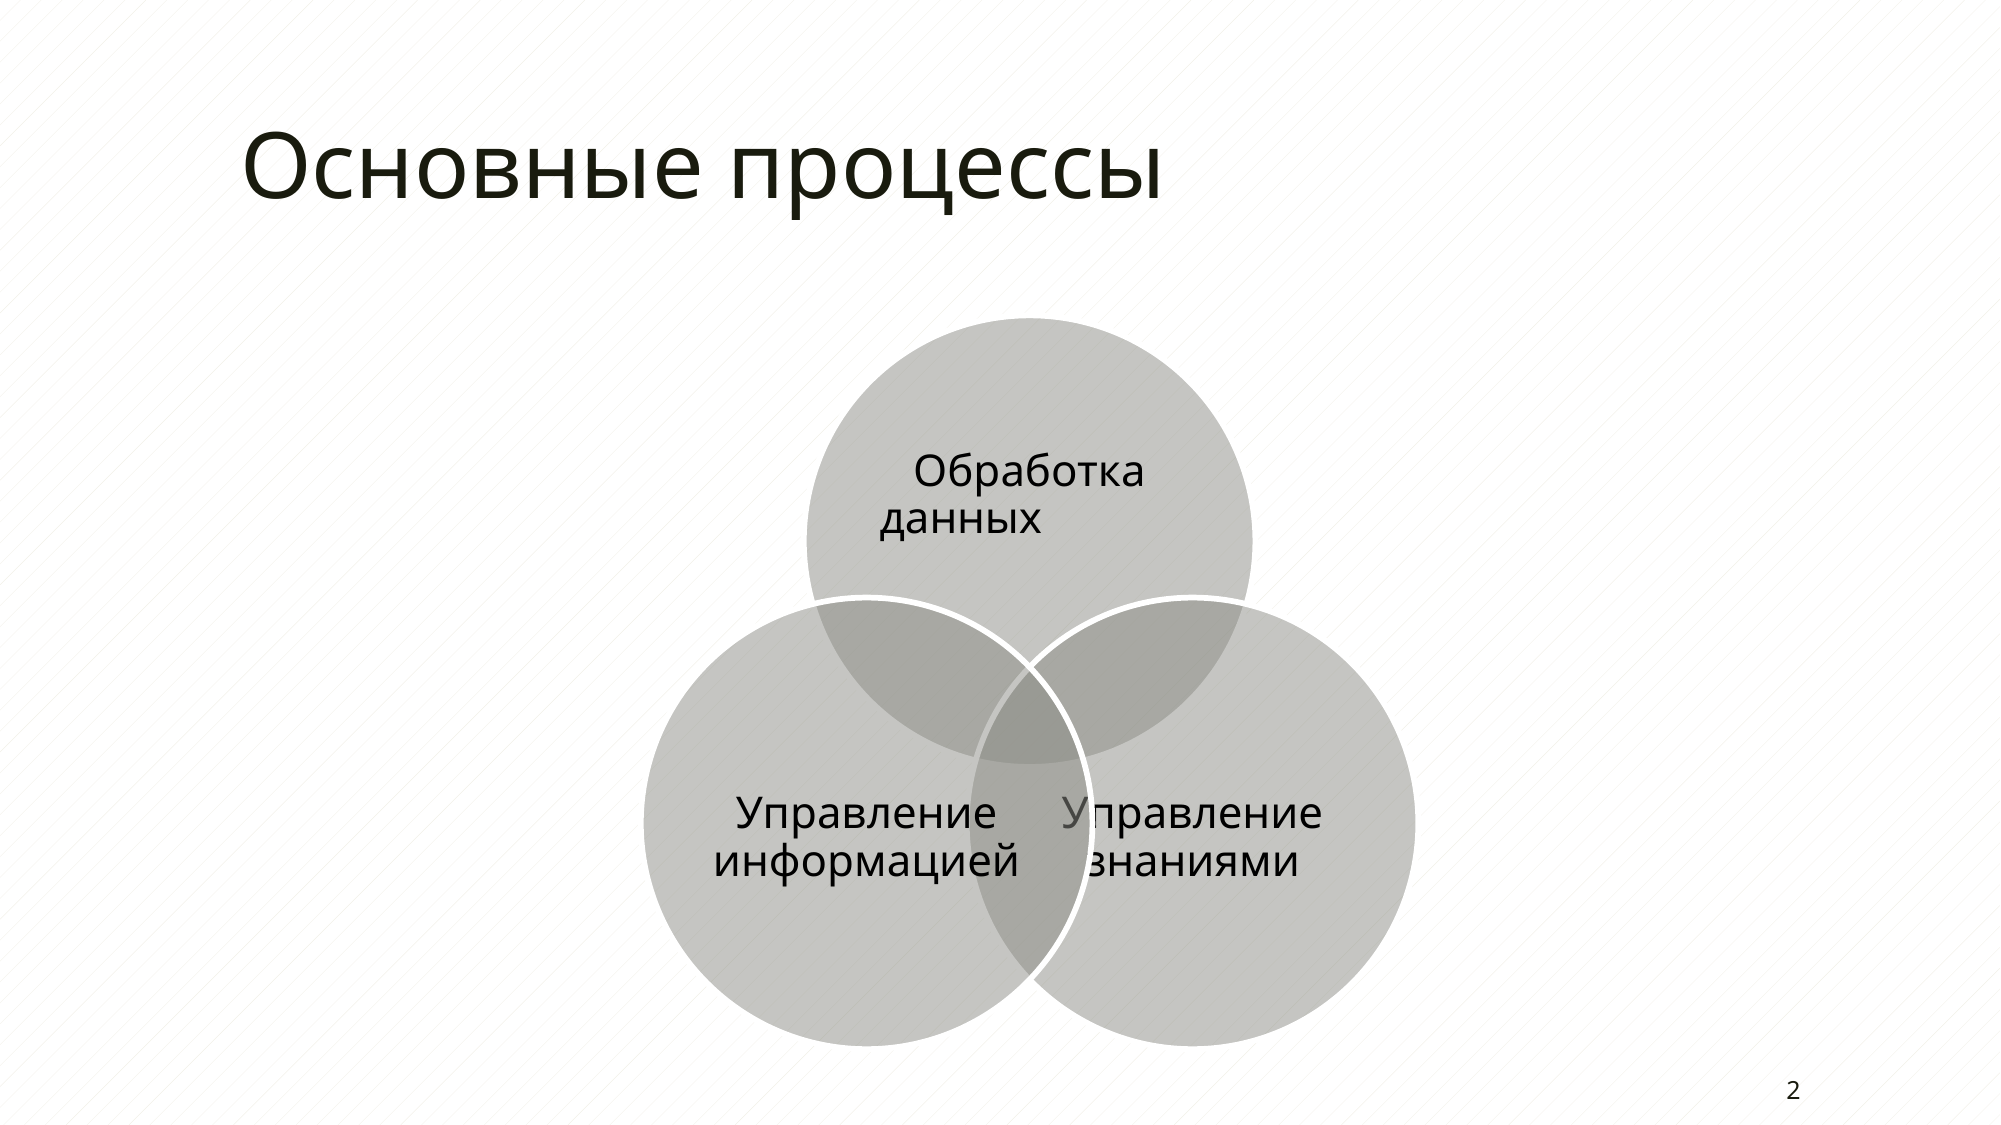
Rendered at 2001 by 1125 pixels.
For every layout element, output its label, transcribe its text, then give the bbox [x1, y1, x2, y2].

slide_number 2 [1553, 1059, 1816, 1125]
title Основные процессы [225, 112, 1800, 237]
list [174, 305, 1885, 1059]
